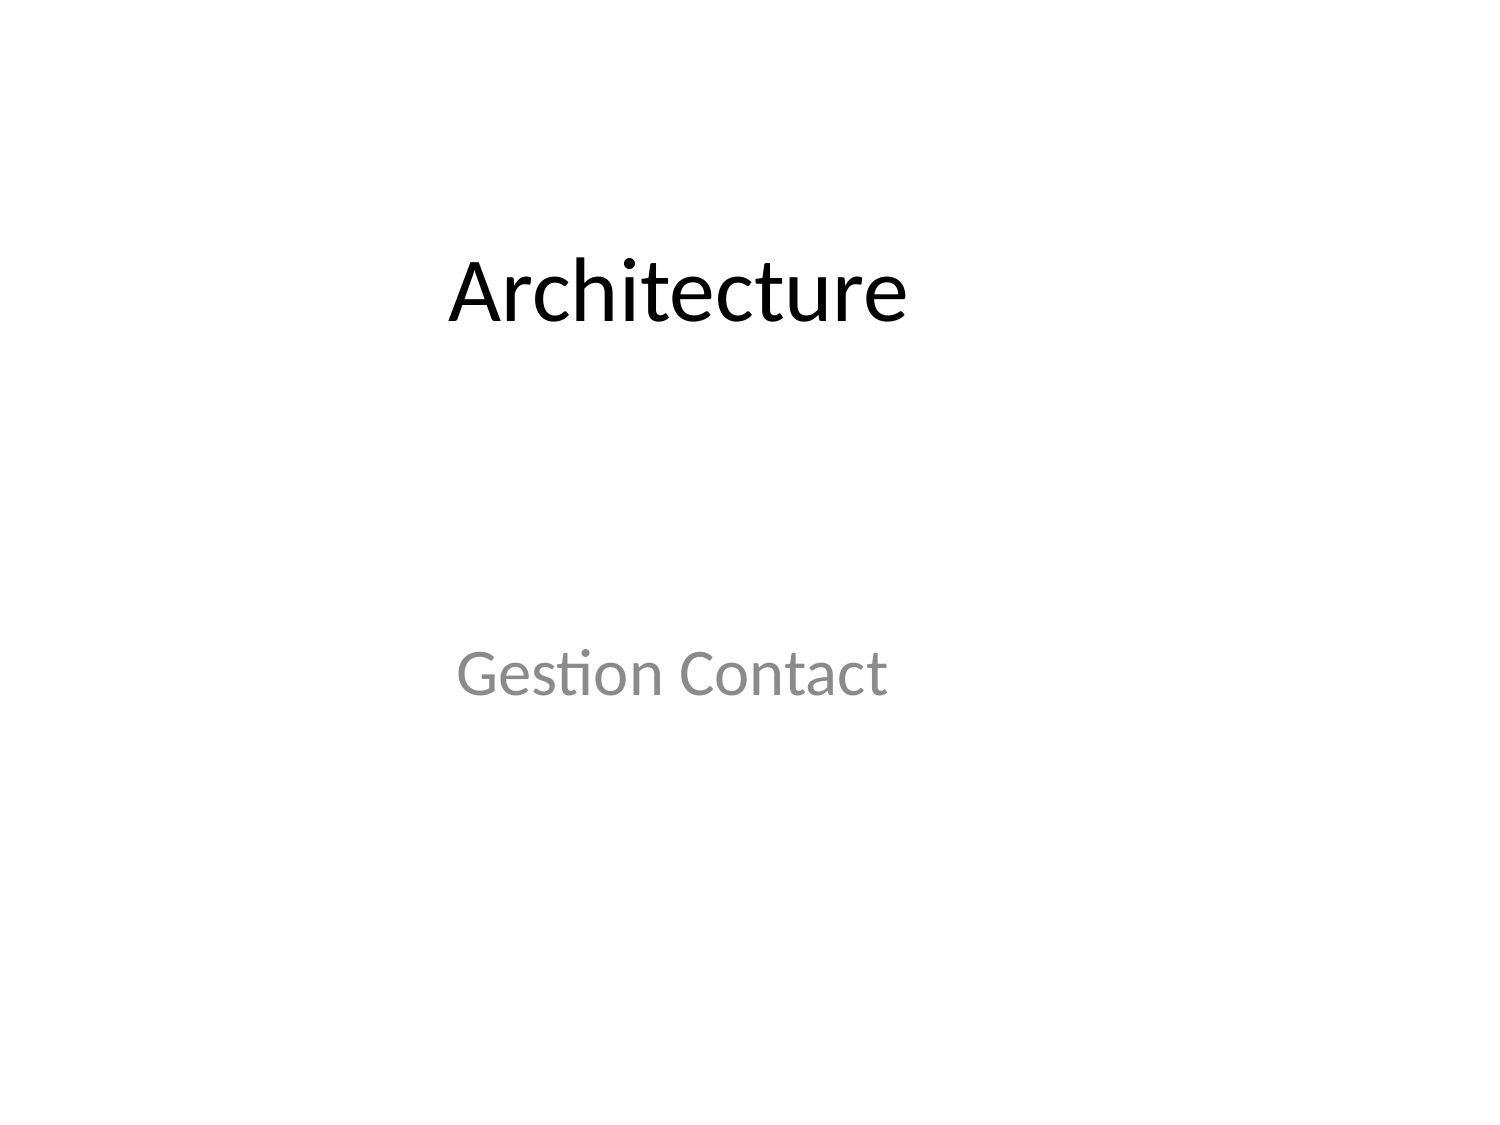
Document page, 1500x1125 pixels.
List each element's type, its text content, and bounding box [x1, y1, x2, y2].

title Architecture [41, 164, 1317, 406]
subtitle Gestion Contact [147, 621, 1198, 909]
